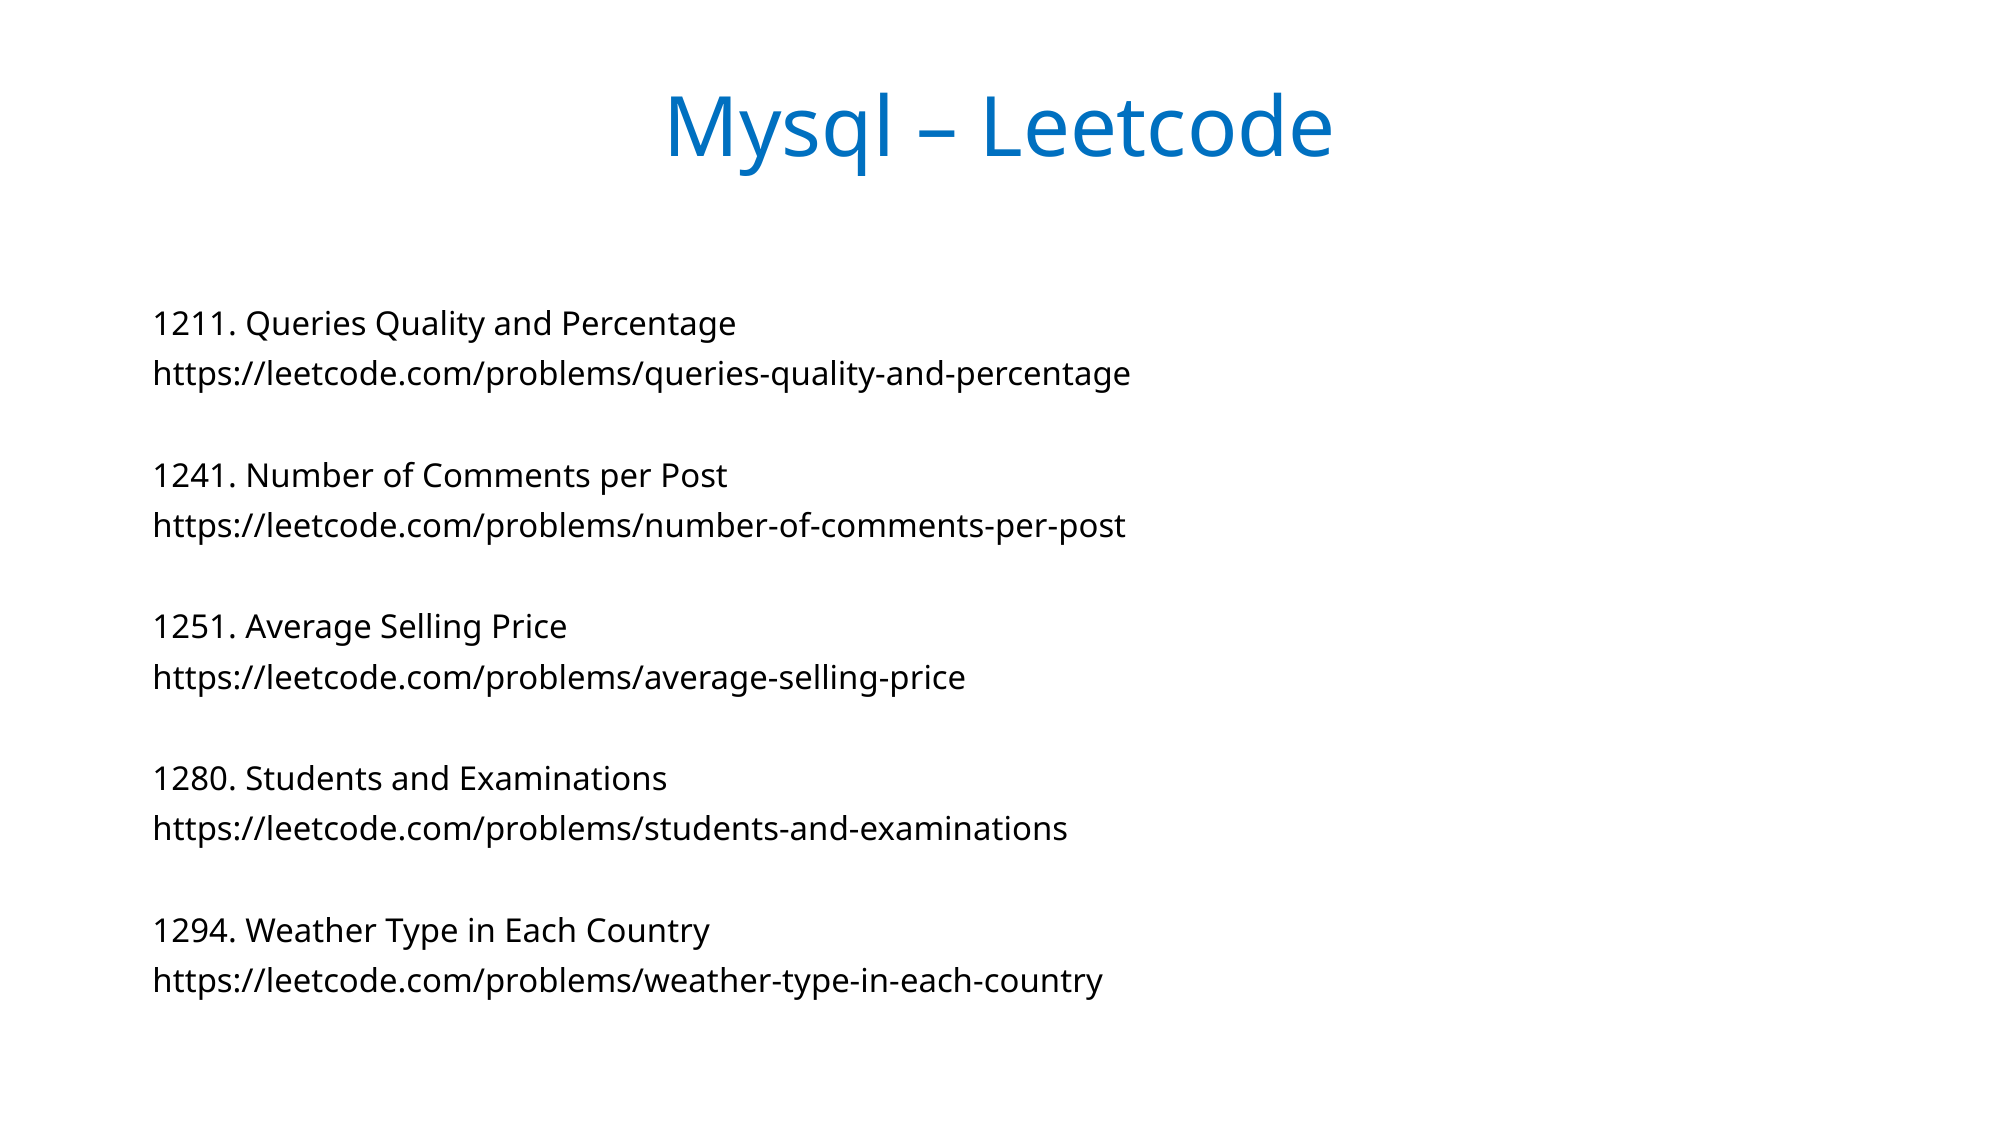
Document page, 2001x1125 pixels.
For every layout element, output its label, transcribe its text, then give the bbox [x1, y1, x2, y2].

text_box Mysql – Leetcode [137, 59, 1863, 200]
list 1211. Queries Quality and Percentage https://leetcode.com/problems/queries-quality-and-percentage 1241. Number of Comments per Post https://leetcode.com/problems/number-of-comments-per-post 1251. Average Selling Price https://leetcode.com/problems/average-selling-price 1280. Students and Examinations https://leetcode.com/problems/students-and-examinations 1294. Weather Type in Each Country https://leetcode.com/problems/weather-type-in-each-country [137, 299, 1863, 1014]
